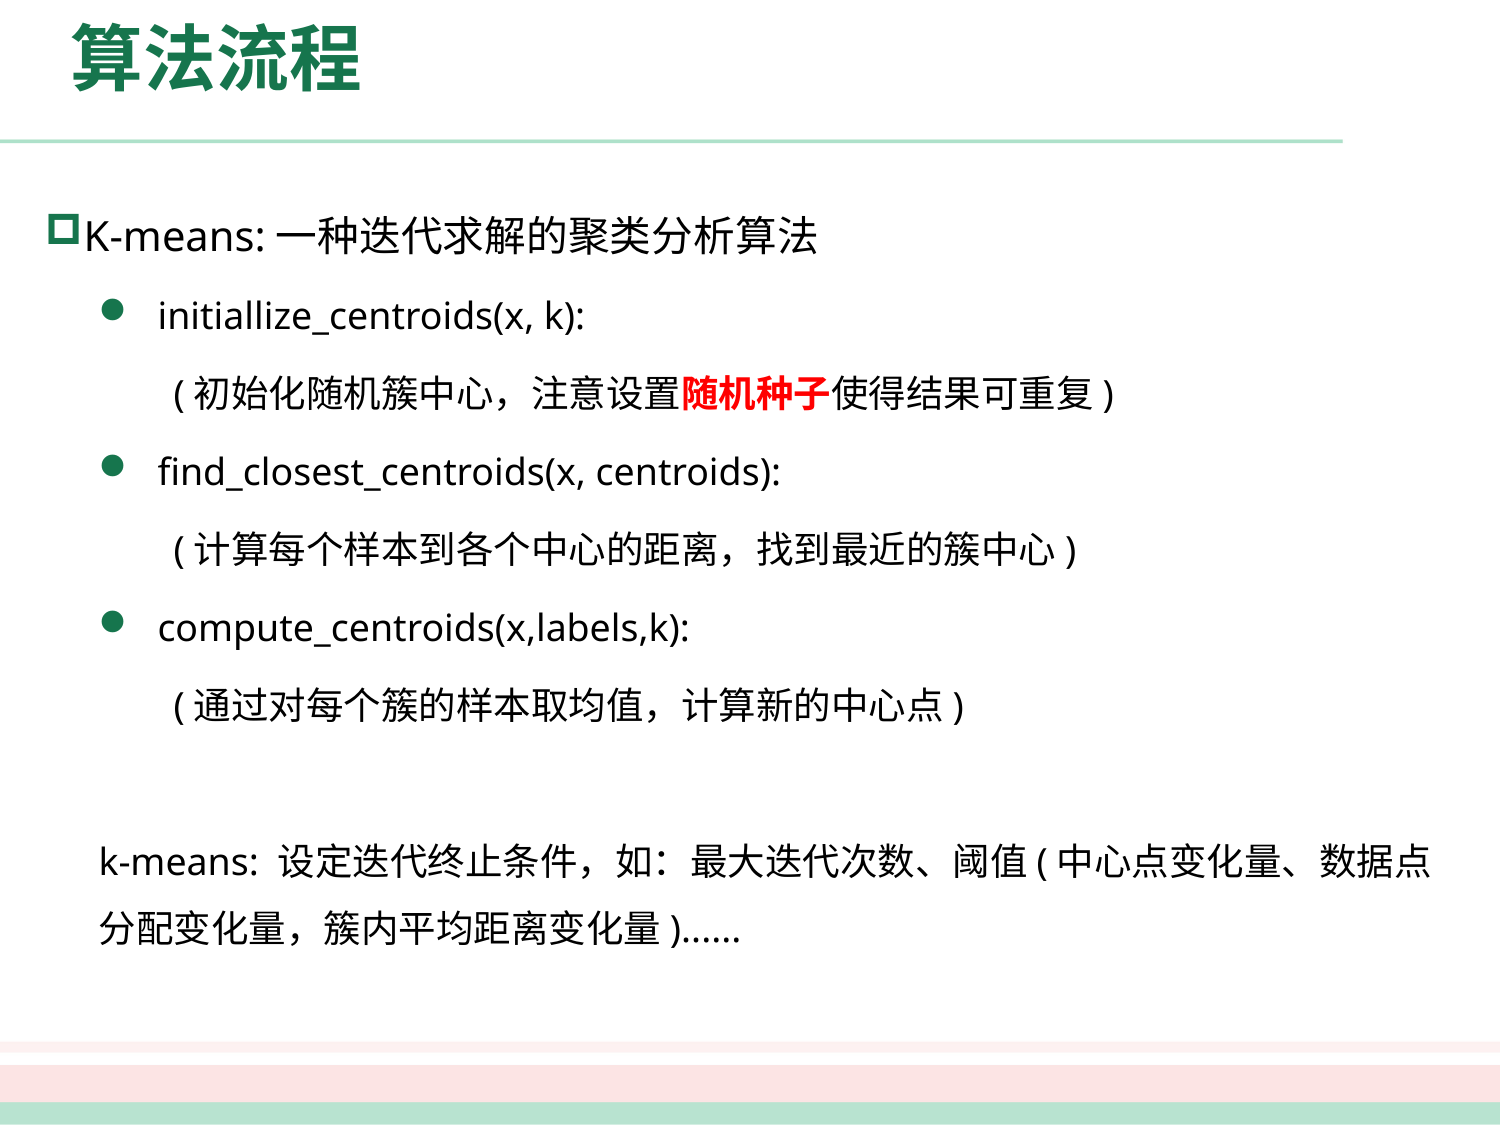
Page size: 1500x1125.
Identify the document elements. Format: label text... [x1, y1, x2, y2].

title 算法流程 [55, 15, 1350, 109]
list K-means:一种迭代求解的聚类分析算法 initiallize_centroids(x, k): (初始化随机簇中心，注意设置随机种子使得结果可重复) find_closest_centroids(x, centroids): (计算每个样本到各个中心的距离，找到最近的簇中心) compute_centroids(x,labels,k): (通过对每个簇的样本取均值，计算新的中心点) k-means: 设定迭代终止条件，如：最大迭代次数、阈值(中心点变化量、数据点分配变化量，簇内平均距离变化量)...... [30, 176, 1466, 1008]
picture [0, 0, 1500, 1125]
